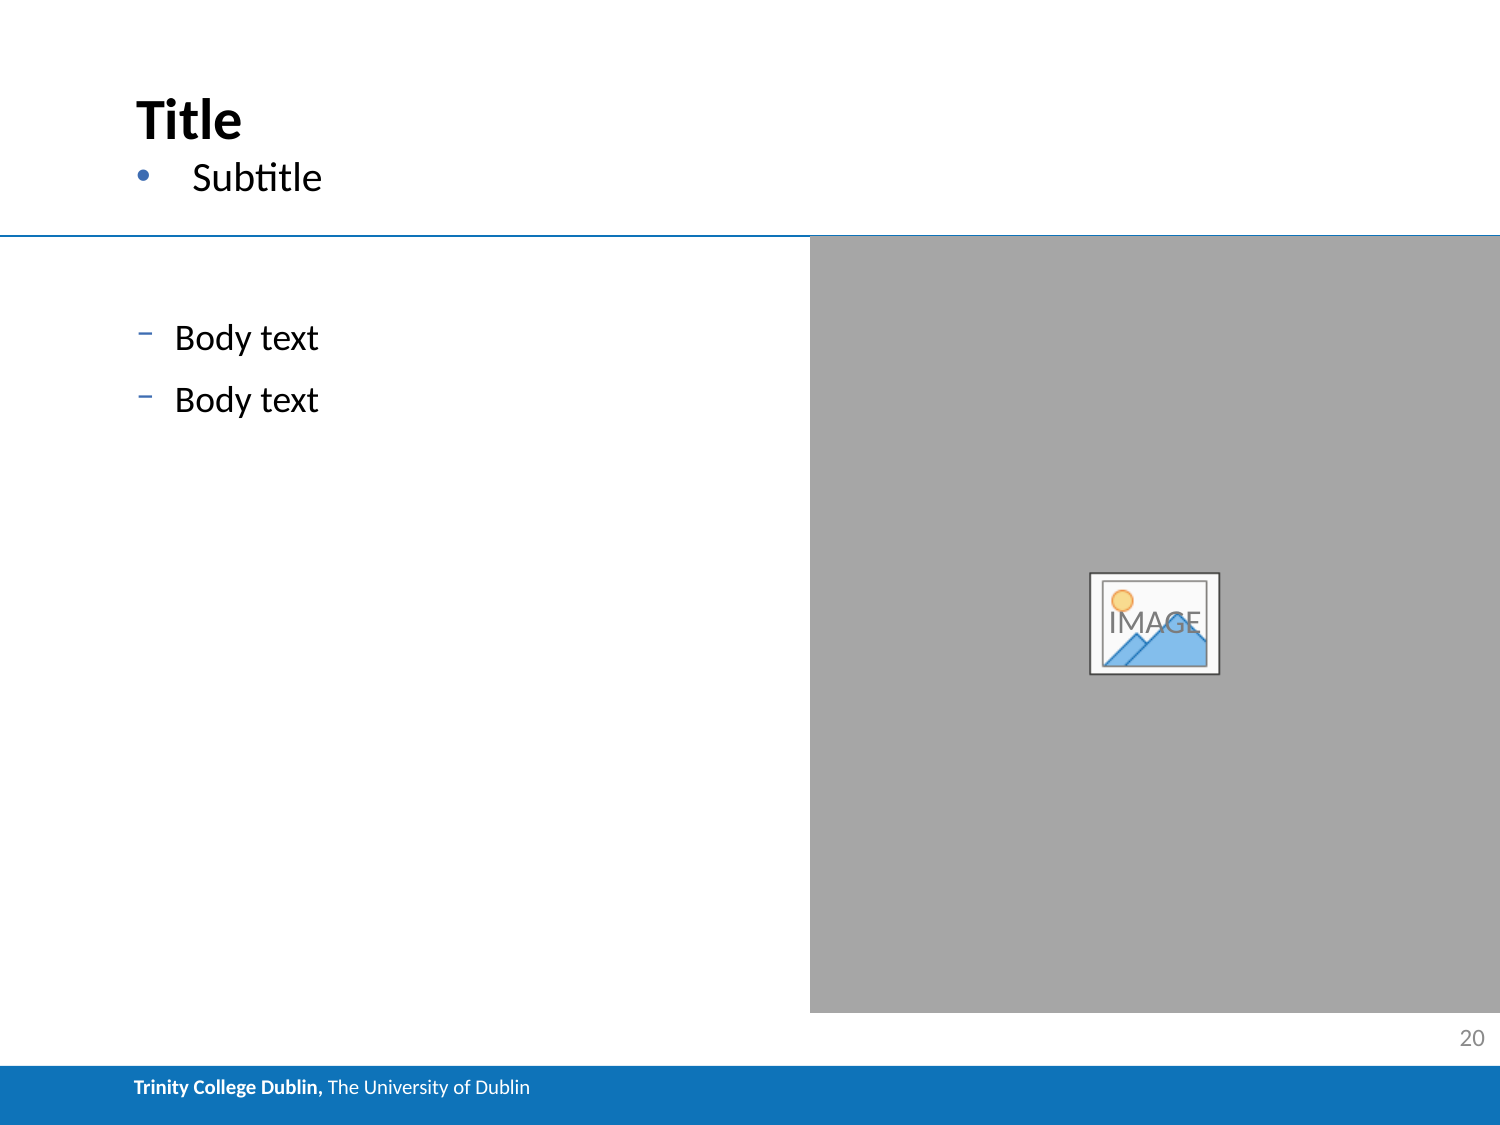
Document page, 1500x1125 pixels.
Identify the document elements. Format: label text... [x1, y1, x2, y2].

list Body text Body text [135, 312, 763, 967]
title Title [135, 59, 1367, 149]
list Subtitle [135, 149, 1367, 196]
picture [809, 235, 1500, 1014]
slide_number 20 [1162, 1021, 1500, 1067]
